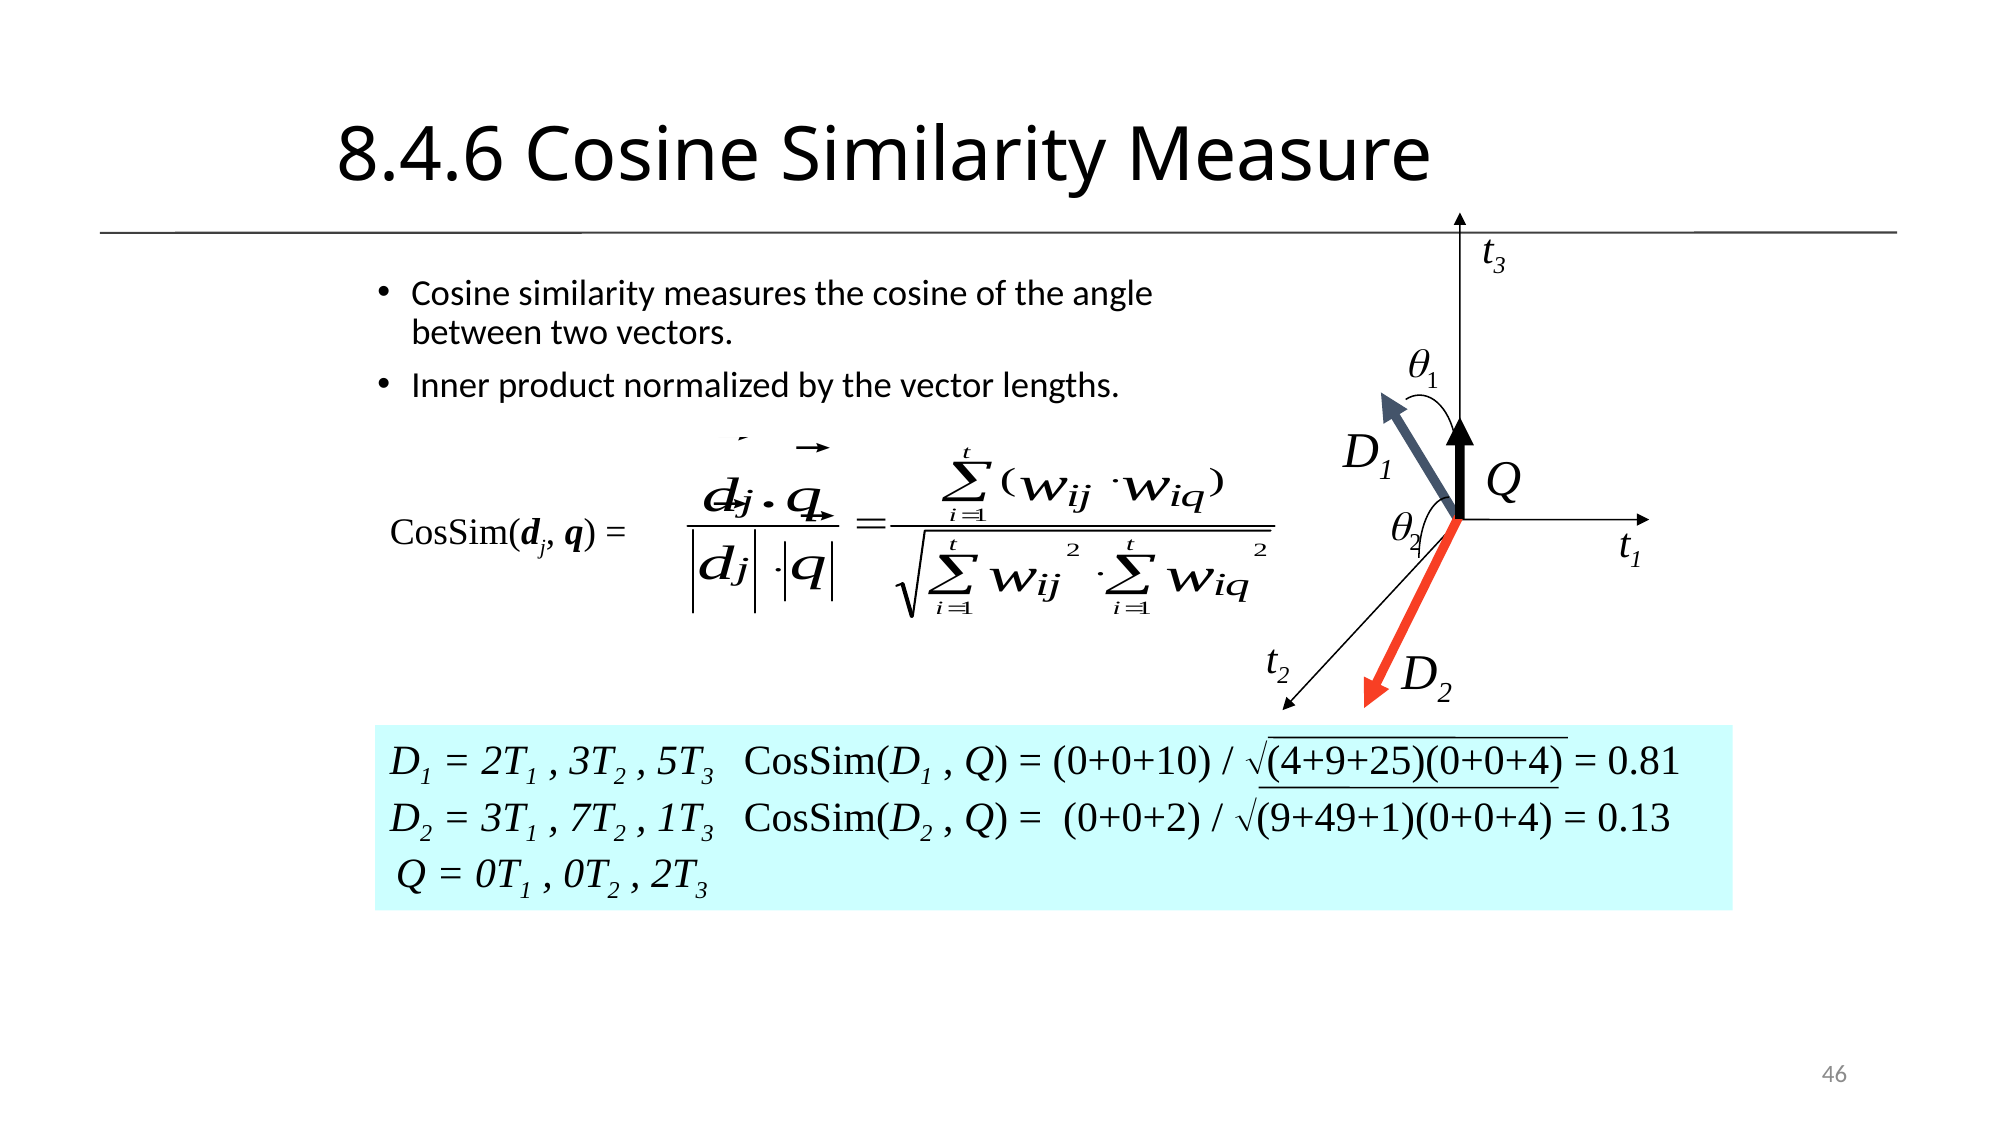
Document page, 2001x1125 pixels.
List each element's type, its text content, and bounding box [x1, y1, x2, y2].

title 8.4.6 Cosine Similarity Measure [321, 84, 1615, 228]
text_box D1 = 2T1 , 3T2 , 5T3 CosSim(D1 , Q) = (0+0+10) / (4+9+25)(0+0+4) = 0.81 D2 = 3T1 , 7T2 , 1T3 CosSim(D2 , Q) = (0+0+2) / (9+49+1)(0+0+4) = 0.13 Q = 0T1 , 0T2 , 2T3 [375, 725, 1733, 911]
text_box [1249, 212, 1659, 711]
list Cosine similarity measures the cosine of the angle between two vectors. Inner product normalized by the vector lengths. [362, 265, 1249, 469]
text_box CosSim(dj, q) = [375, 499, 679, 566]
slide_number 46 [1412, 1042, 1863, 1103]
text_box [679, 437, 1286, 625]
